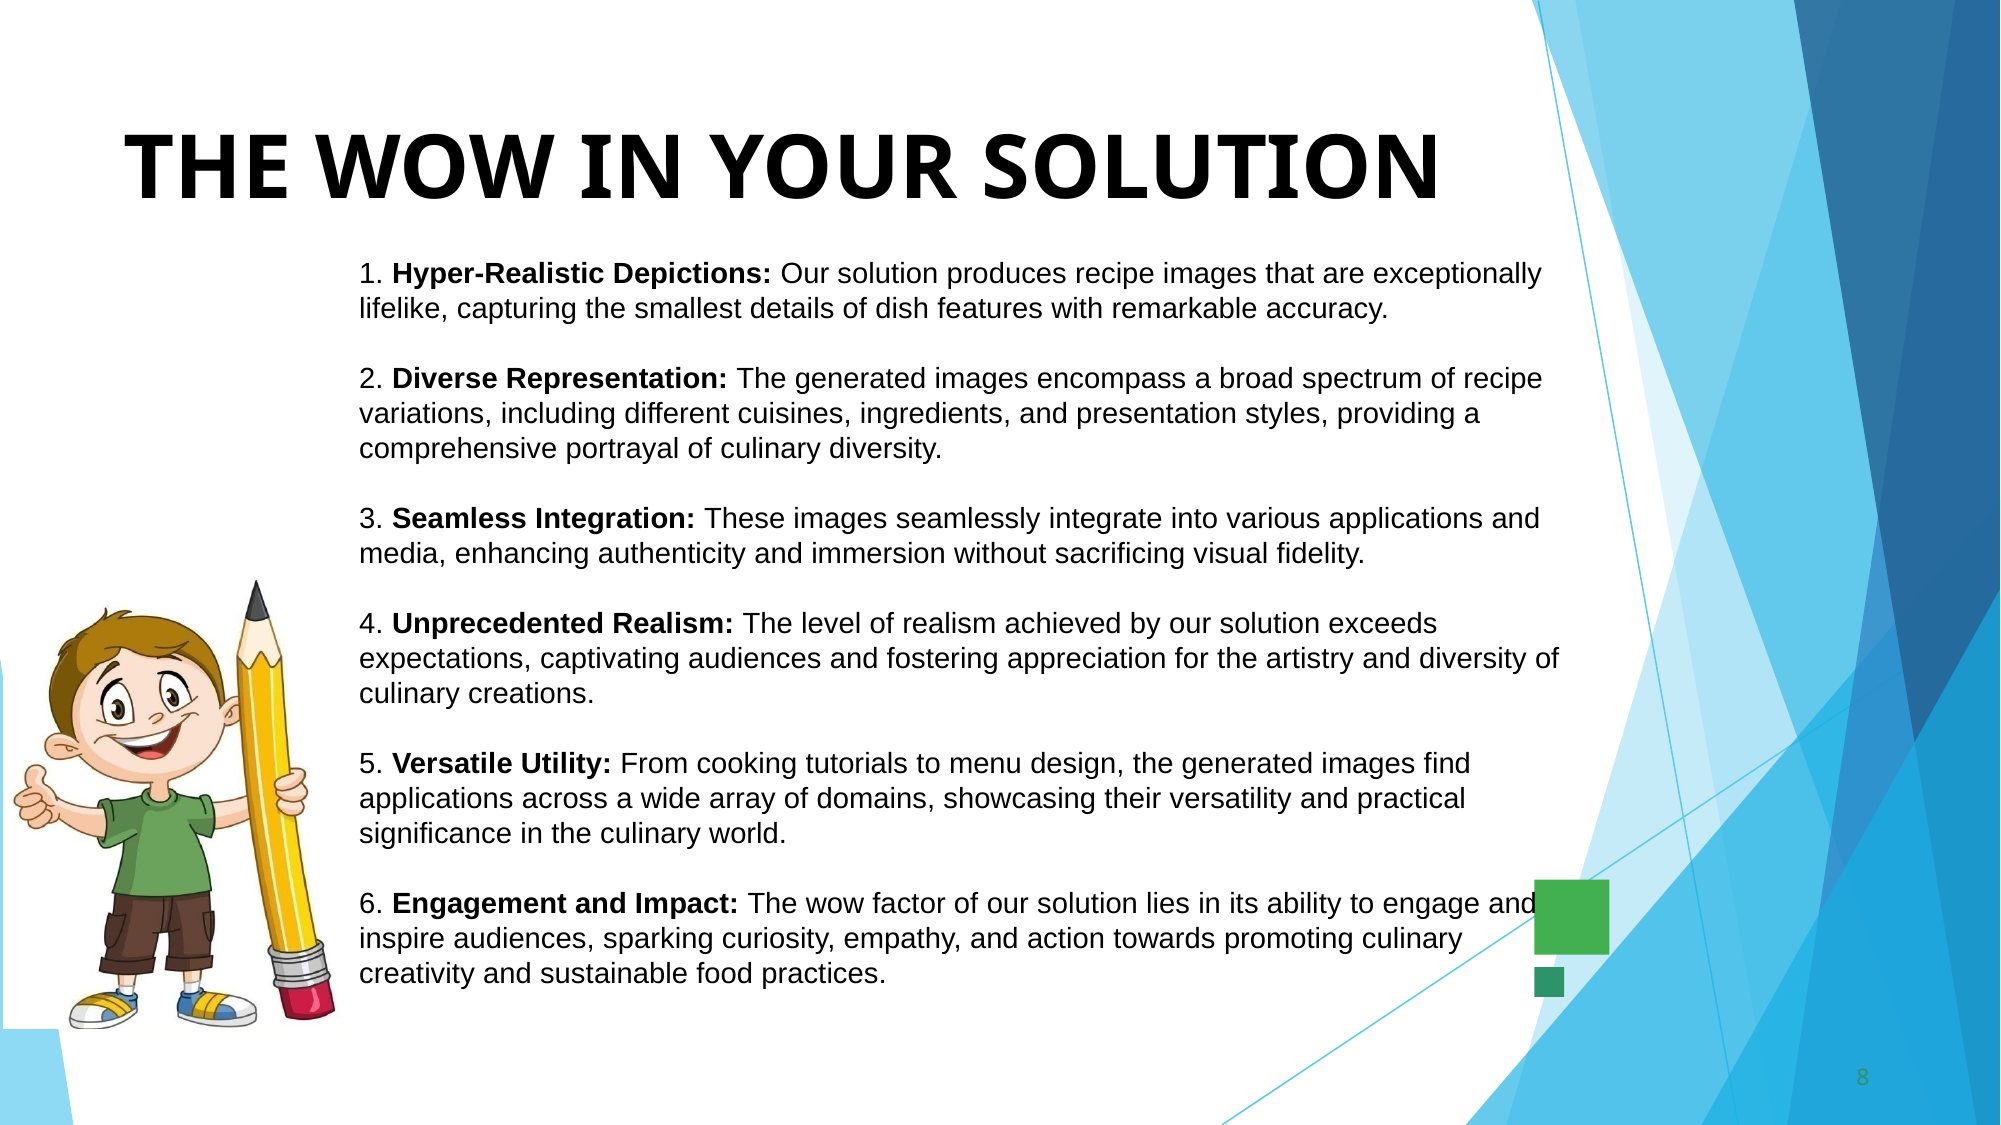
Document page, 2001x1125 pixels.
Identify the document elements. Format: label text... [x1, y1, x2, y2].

text_box 1. Hyper-Realistic Depictions: Our solution produces recipe images that are exceptionally lifelike, capturing the smallest details of dish features with remarkable accuracy. 2. Diverse Representation: The generated images encompass a broad spectrum of recipe variations, including different cuisines, ingredients, and presentation styles, providing a comprehensive portrayal of culinary diversity. 3. Seamless Integration: These images seamlessly integrate into various applications and media, enhancing authenticity and immersion without sacrificing visual fidelity. 4. Unprecedented Realism: The level of realism achieved by our solution exceeds expectations, captivating audiences and fostering appreciation for the artistry and diversity of culinary creations. 5. Versatile Utility: From cooking tutorials to menu design, the generated images find applications across a wide array of domains, showcasing their versatility and practical significance in the culinary world. 6. Engagement and Impact: The wow factor of our solution lies in its ability to engage and inspire audiences, sparking curiosity, empathy, and action towards promoting culinary creativity and sustainable food practices. [344, 247, 1598, 997]
slide_number 8 [1849, 1061, 1890, 1125]
text_box [1598, 879, 1610, 955]
title THE WOW IN YOUR SOLUTION [91, 63, 1694, 298]
picture [3, 580, 345, 1029]
